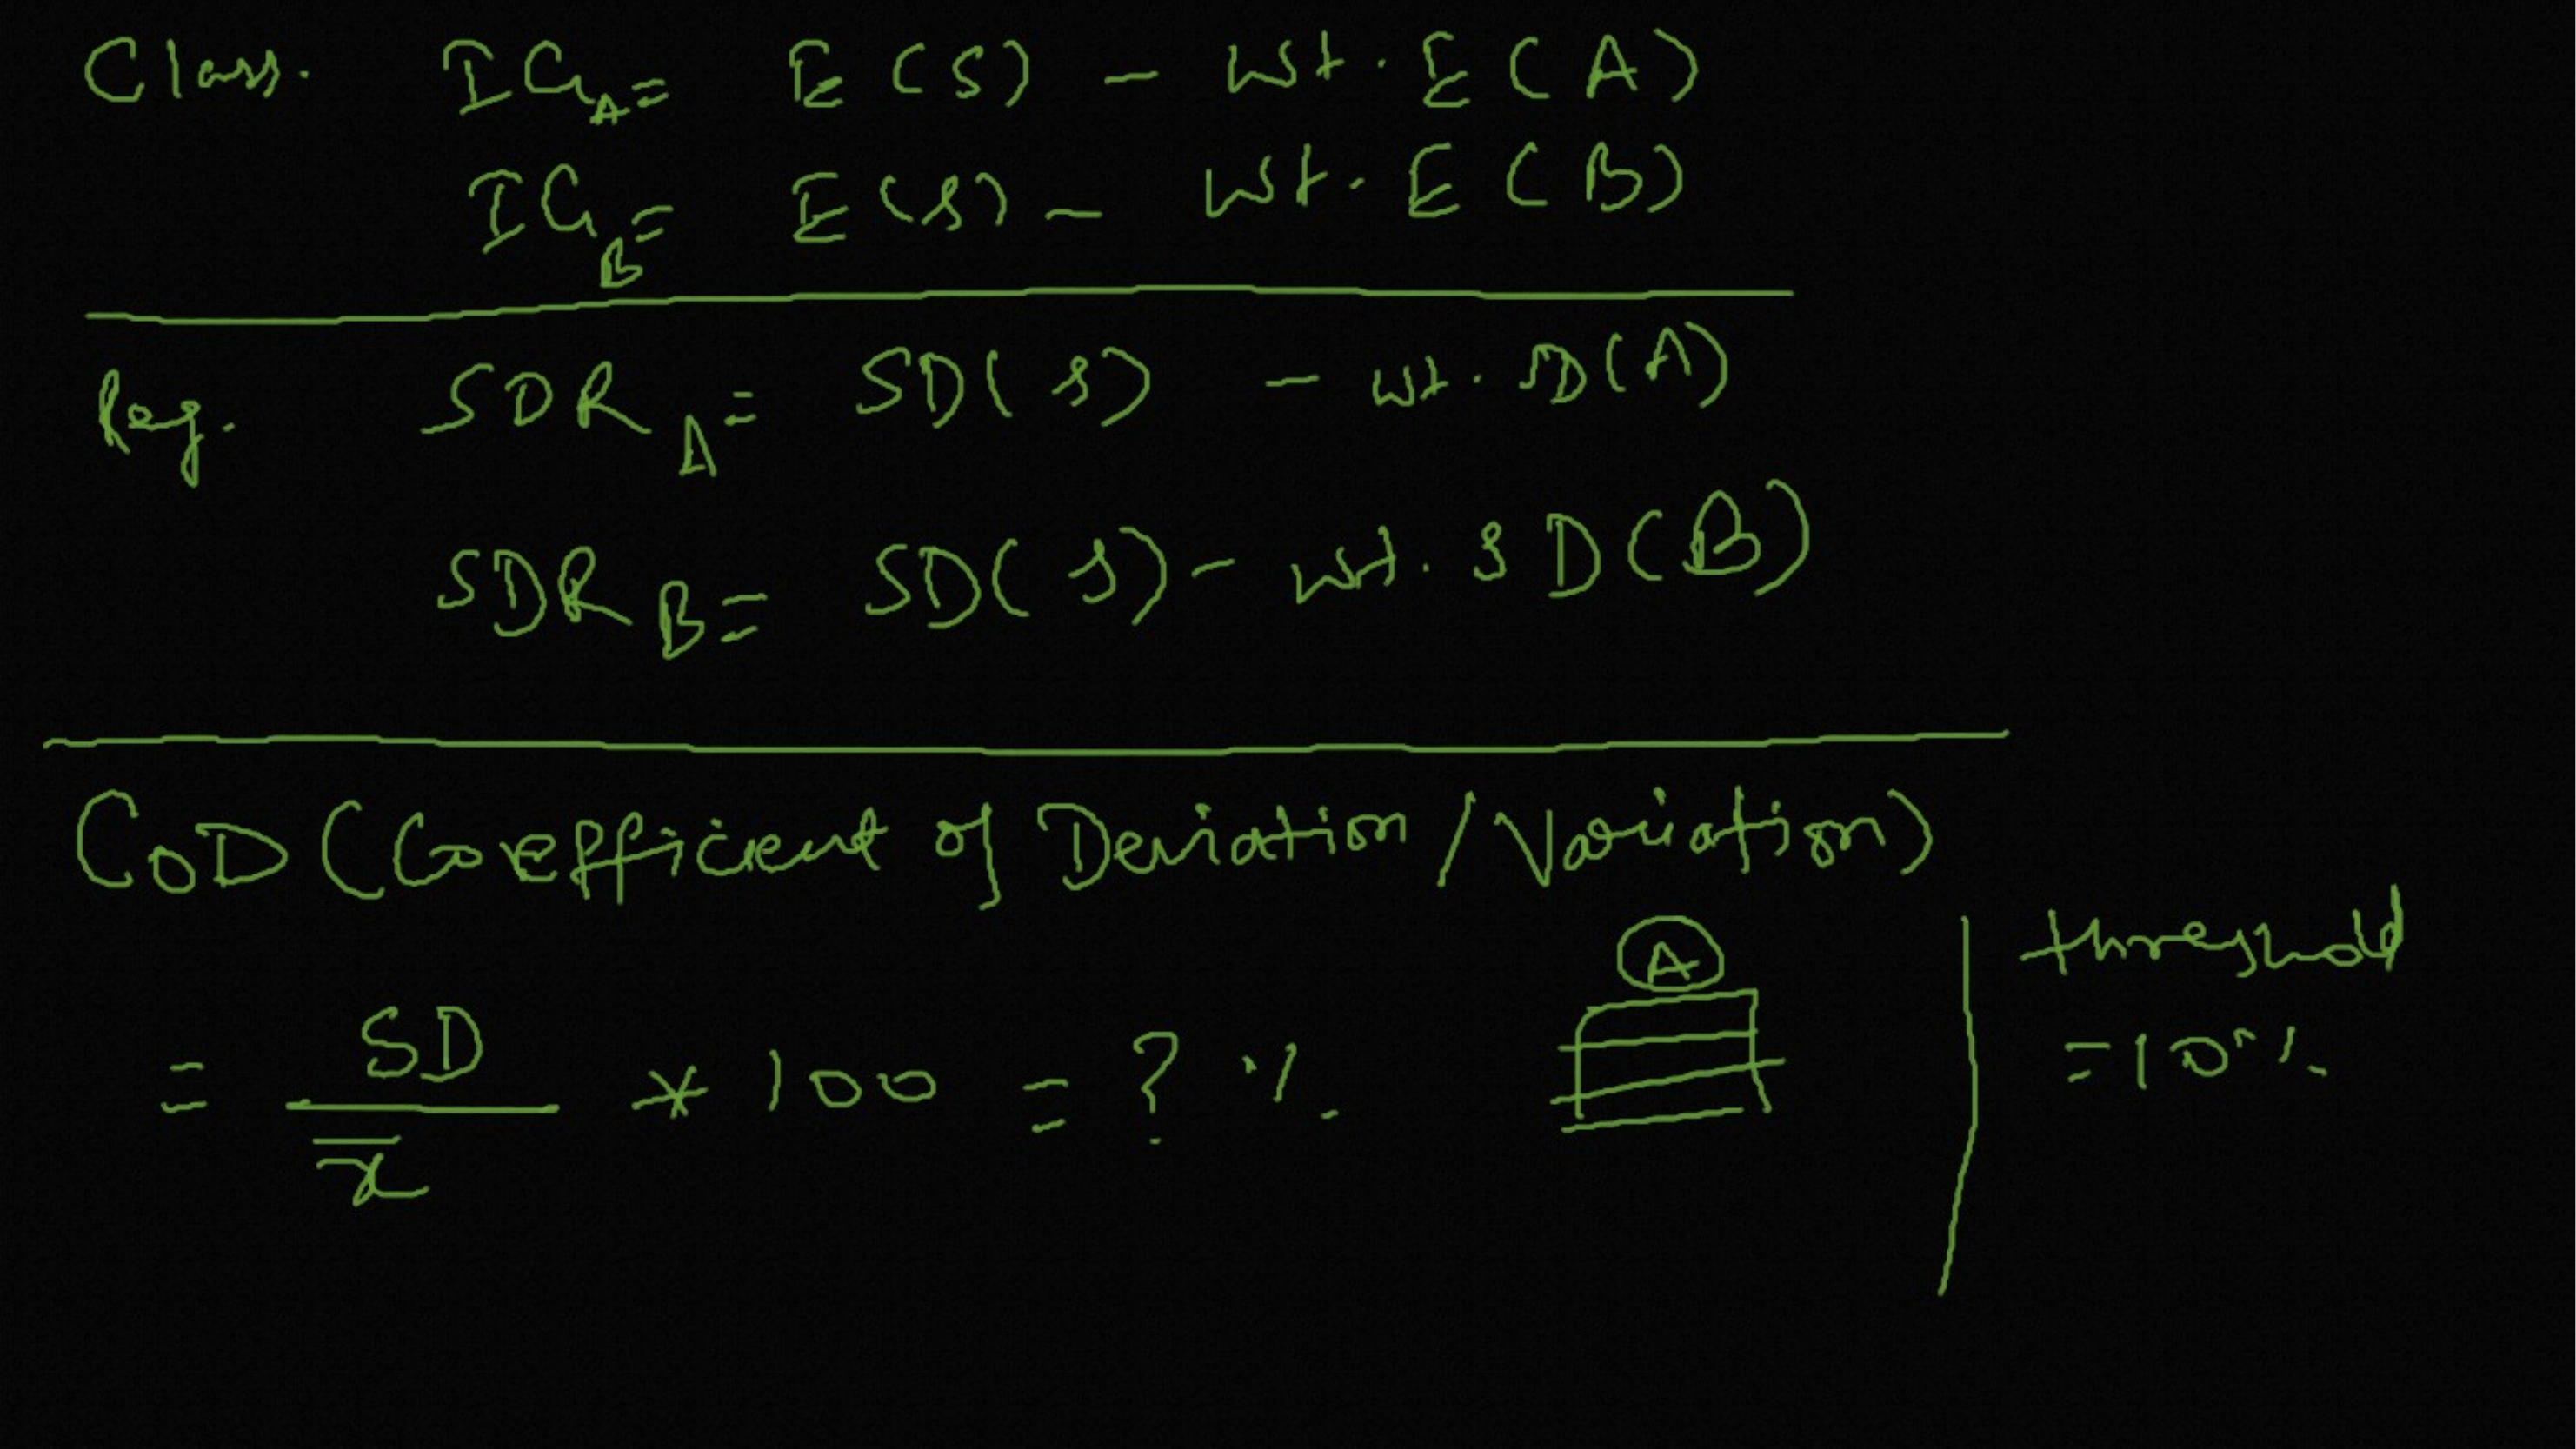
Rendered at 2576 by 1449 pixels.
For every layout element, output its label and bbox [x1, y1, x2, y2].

text_box [0, 0, 2576, 1449]
